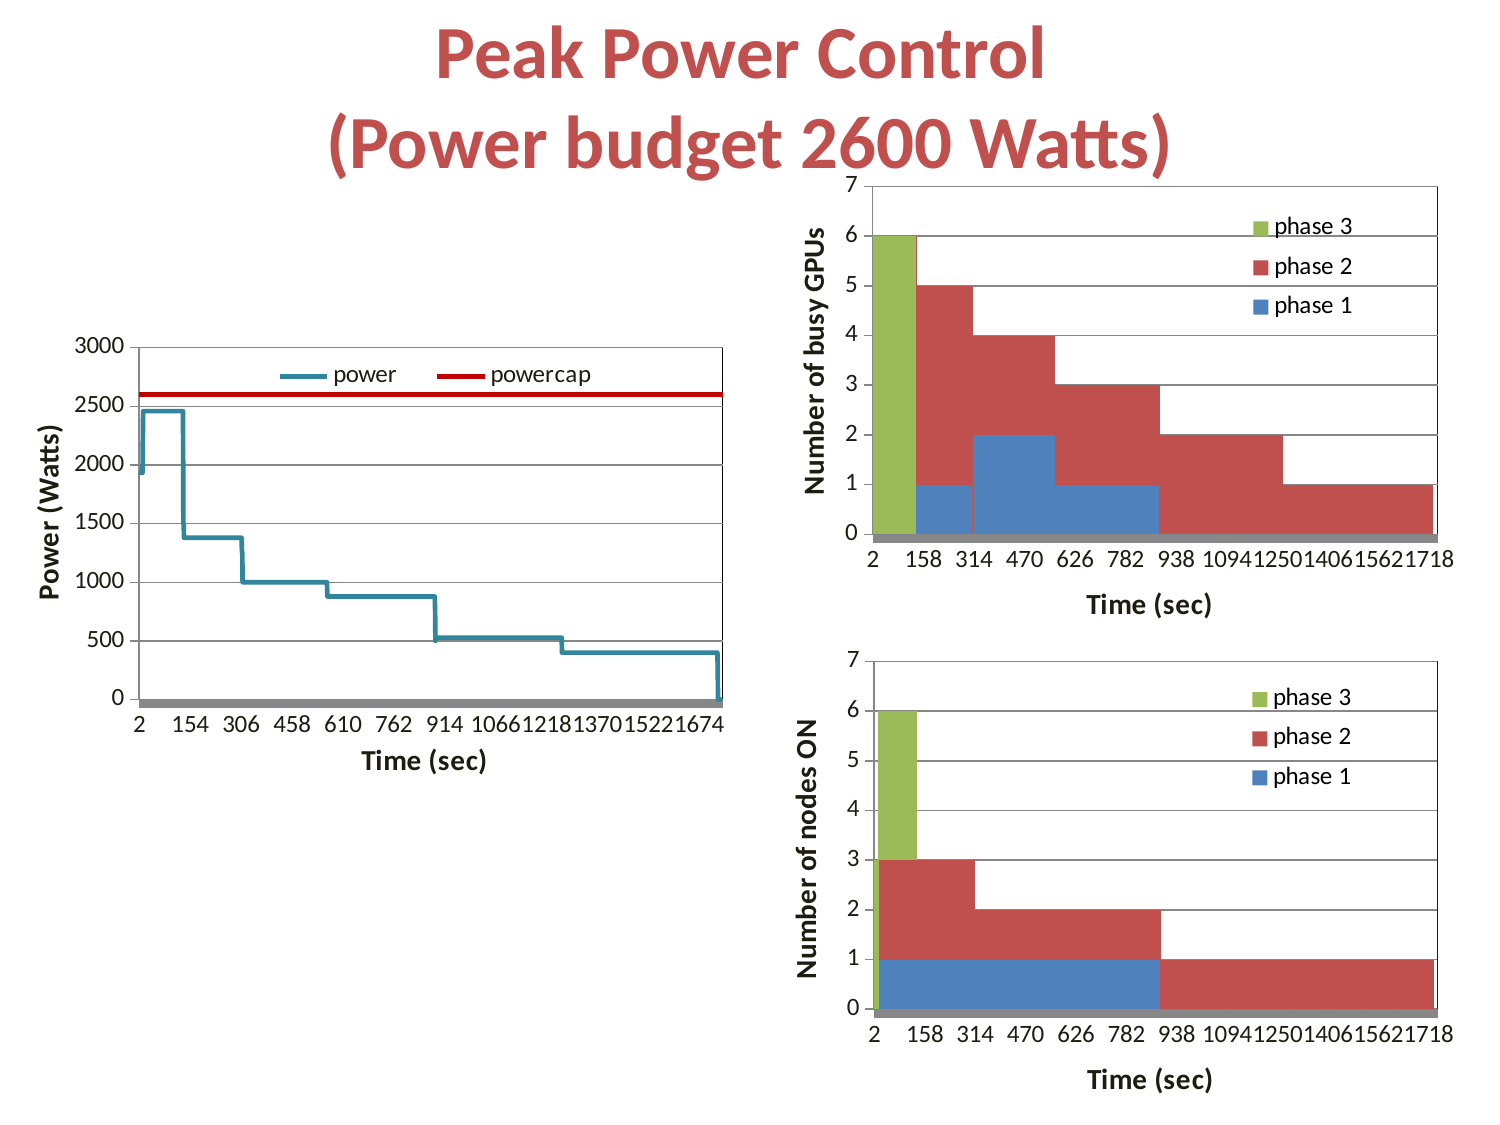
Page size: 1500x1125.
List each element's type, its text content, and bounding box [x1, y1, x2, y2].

title Peak Power Control (Power budget 2600 Watts) [75, 0, 1425, 188]
chart [774, 162, 1476, 1125]
chart [24, 312, 763, 788]
